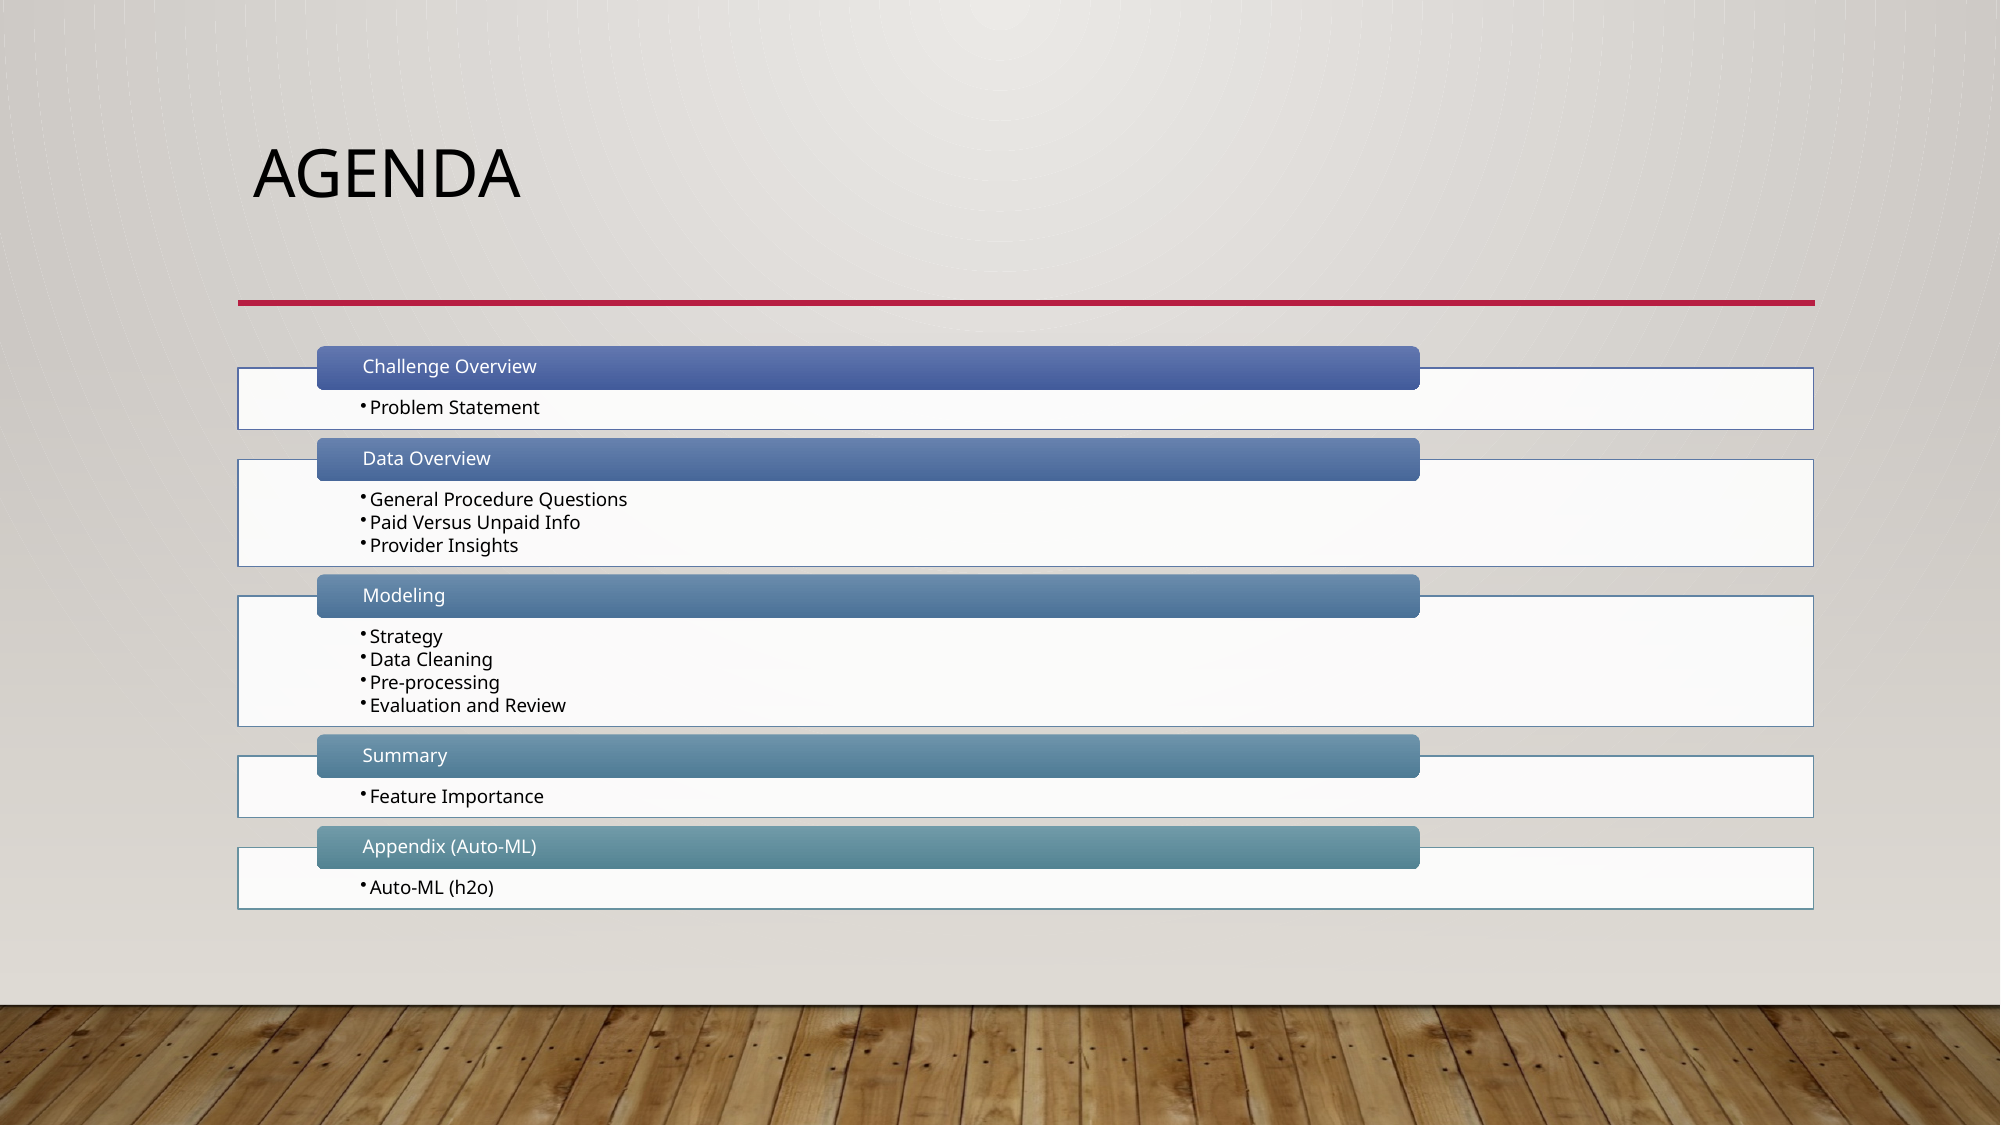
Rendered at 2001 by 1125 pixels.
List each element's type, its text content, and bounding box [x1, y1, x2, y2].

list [237, 325, 1814, 930]
picture [0, 1005, 2000, 1125]
title Agenda [238, 131, 1814, 305]
